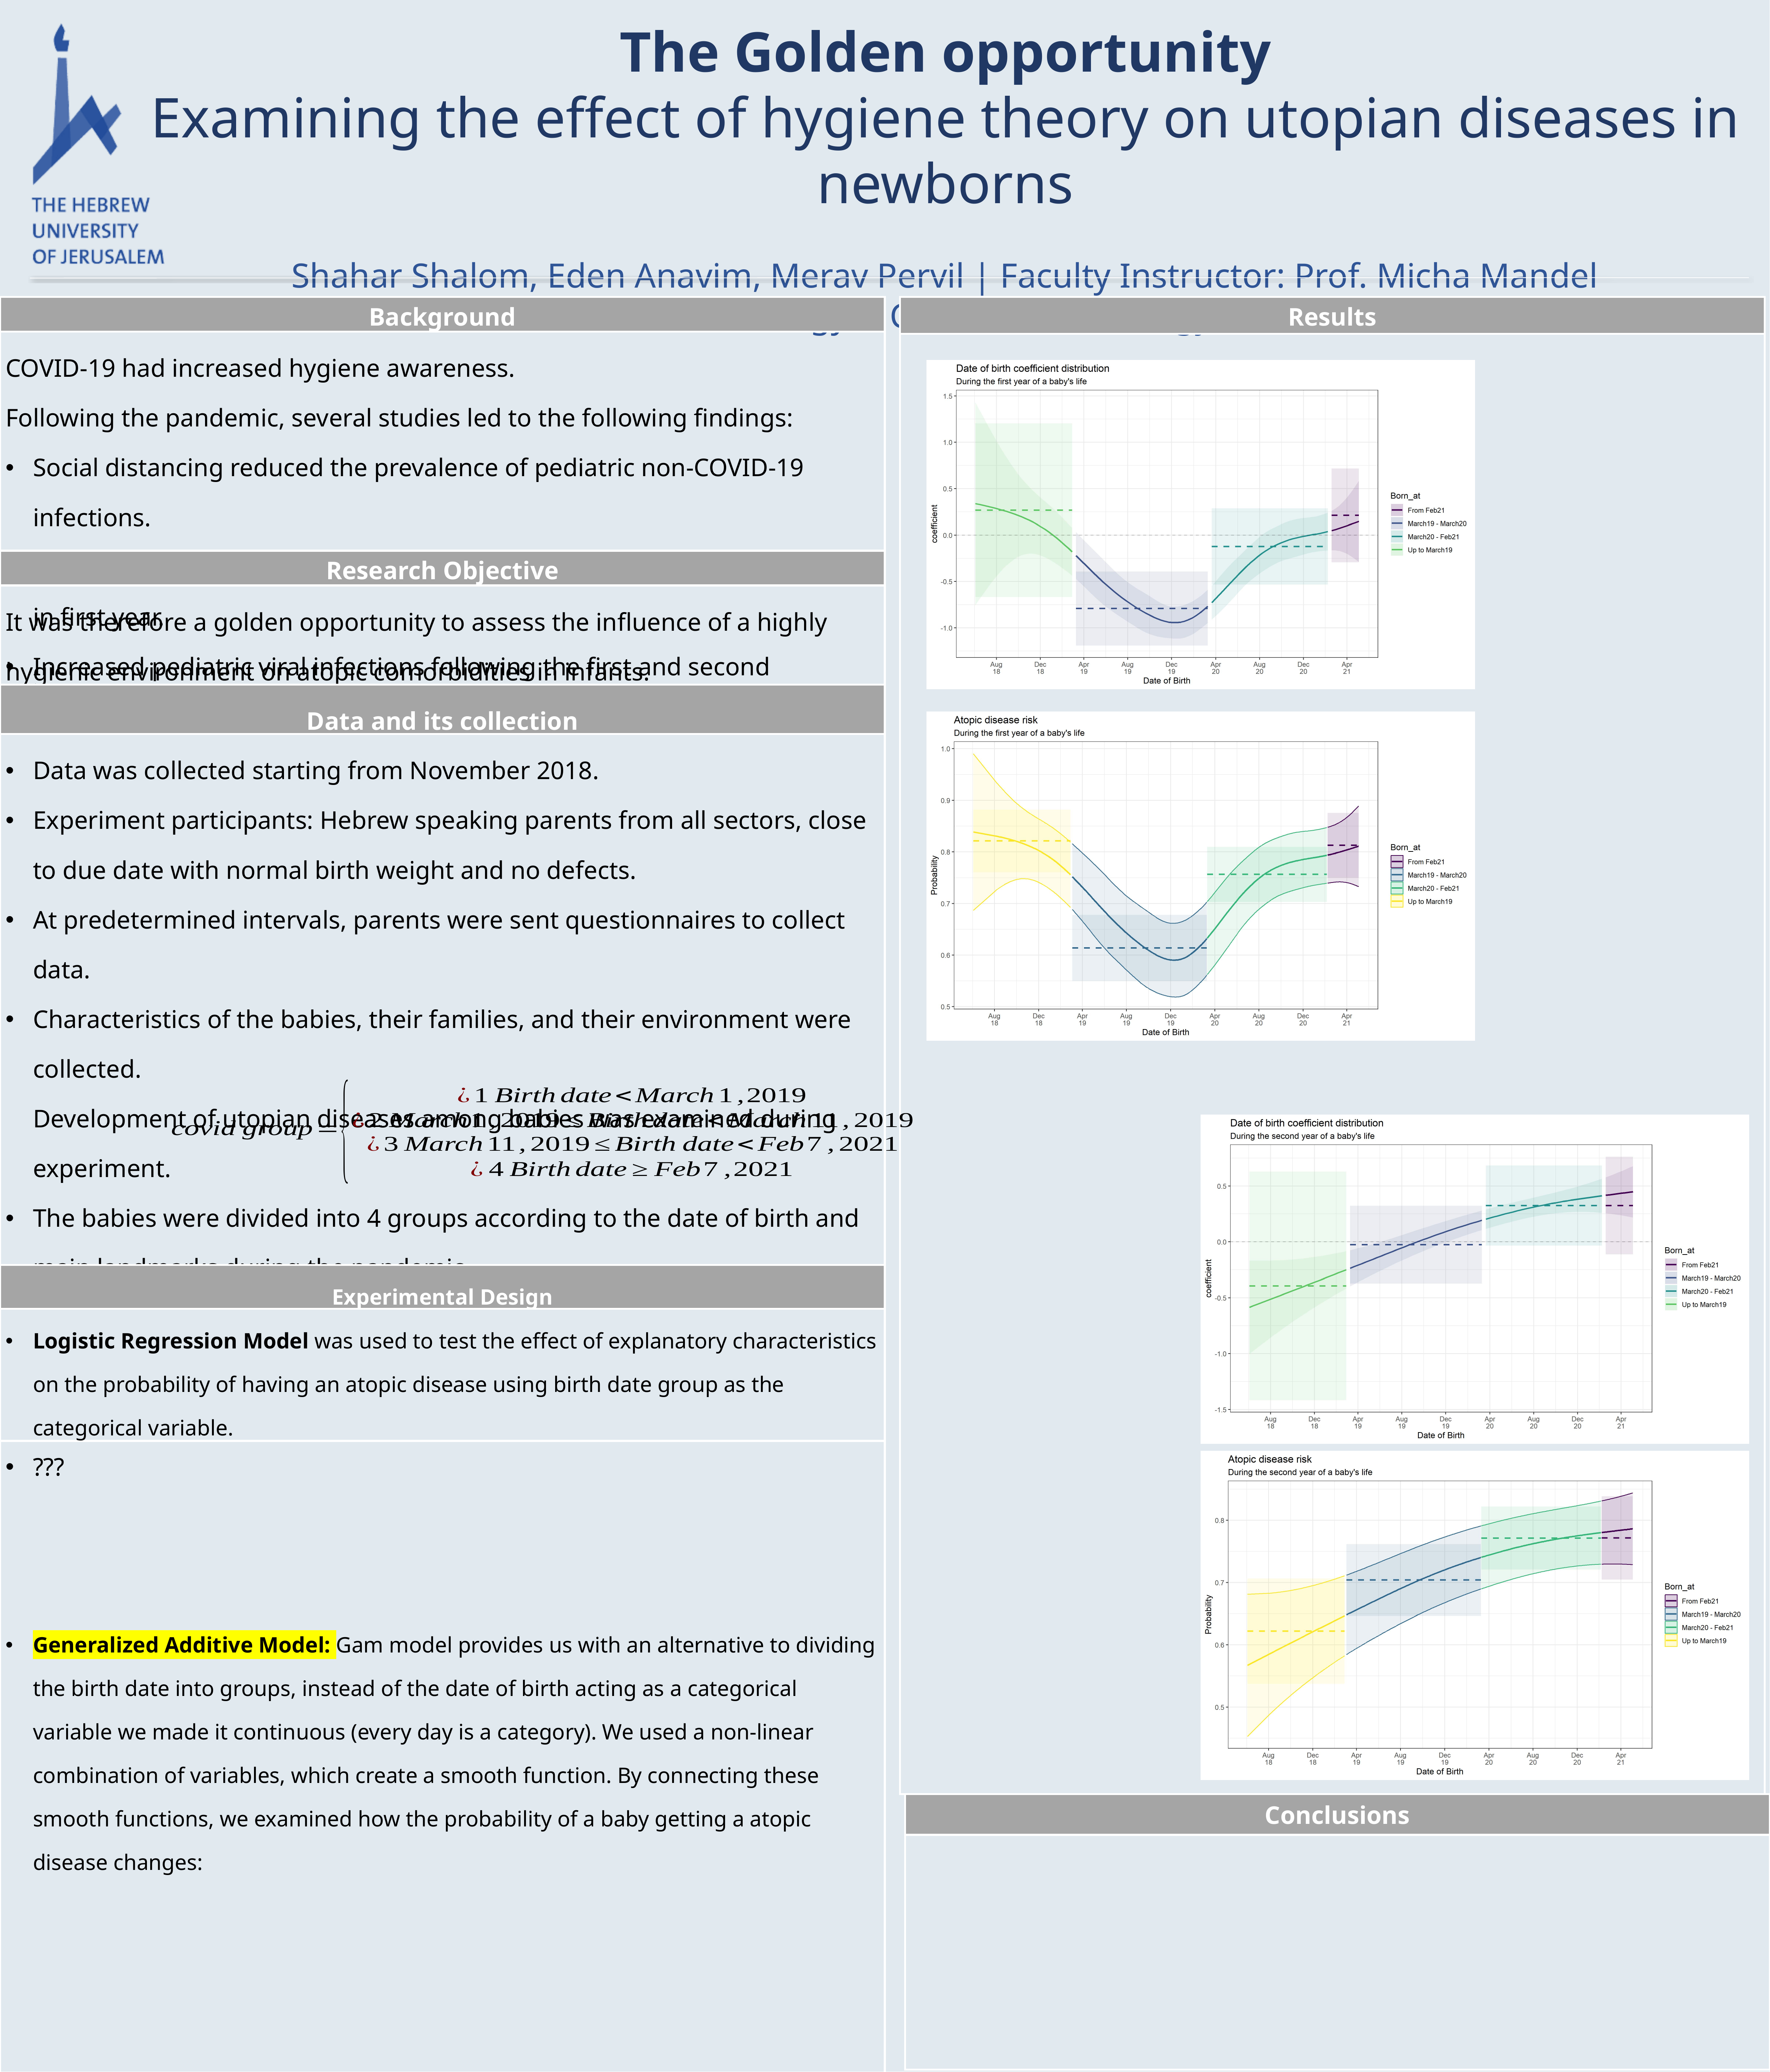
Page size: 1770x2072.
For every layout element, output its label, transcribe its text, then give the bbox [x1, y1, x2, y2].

table_cell Logistic Regression Model was used to test the effect of explanatory characteristics on the probability of having an atopic disease using birth date group as the categorical variable. Generalized Additive Model: Gam model provides us with an alternative to dividing the birth date into groups, instead of the date of birth acting as a categorical variable we made it continuous (every day is a category). We used a non-linear combination of variables, which create a smooth function. By connecting these smooth functions, we examined how the probability of a baby getting a atopic disease changes: [1, 1310, 884, 2072]
table_header Data and its collection [1, 686, 884, 733]
table_header Results [901, 298, 1764, 333]
text_box The Golden opportunity Examining the effect of hygiene theory on utopian diseases in newborns Shahar Shalom, Eden Anavim, Merav Pervil | Faculty Instructor: Prof. Micha Mandel Counselee: Prof. Idit Lachover-Roth, Allergy & Clinical Immunology Unit, Meir Medical Center, Israel [141, 278, 1749, 338]
table_cell COVID-19 had increased hygiene awareness. Following the pandemic, several studies led to the following findings: Social distancing reduced the prevalence of pediatric non-COVID-19 infections. Infants born in the first peek had significantly less respiratory morbidity in first year. Increased pediatric viral infections following the first and second lockdowns. [1, 333, 884, 550]
table_header Research Objective [1, 552, 884, 584]
table_header Background [1, 298, 884, 331]
picture [926, 360, 1475, 689]
table_header Experimental Design [1, 1266, 884, 1308]
text_box The Golden opportunity Examining the effect of hygiene theory on utopian diseases in newborns Shahar Shalom, Eden Anavim, Merav Pervil | Faculty Instructor: Prof. Micha Mandel Counselee: Prof. Idit Lachover-Roth, Allergy & Clinical Immunology Unit, Meir Medical Center, Israel [141, 14, 1749, 277]
table_cell [901, 335, 1764, 1793]
picture [926, 711, 1475, 1041]
table_cell It was therefore a golden opportunity to assess the influence of a highly hygienic environment on atopic comorbidities in infants. [1, 587, 884, 684]
picture [1201, 1115, 1749, 1444]
picture [17, 14, 179, 274]
picture [1201, 1451, 1749, 1780]
table_header Conclusions [906, 1795, 1769, 1834]
table_cell [906, 1836, 1769, 2069]
table_cell Data was collected starting from November 2018. Experiment participants: Hebrew speaking parents from all sectors, close to due date with normal birth weight and no defects. At predetermined intervals, parents were sent questionnaires to collect data. Characteristics of the babies, their families, and their environment were collected. Development of utopian diseases among babies was examined during experiment. The babies were divided into 4 groups according to the date of birth and main landmarks during the pandemic. ??? [1, 735, 884, 1264]
